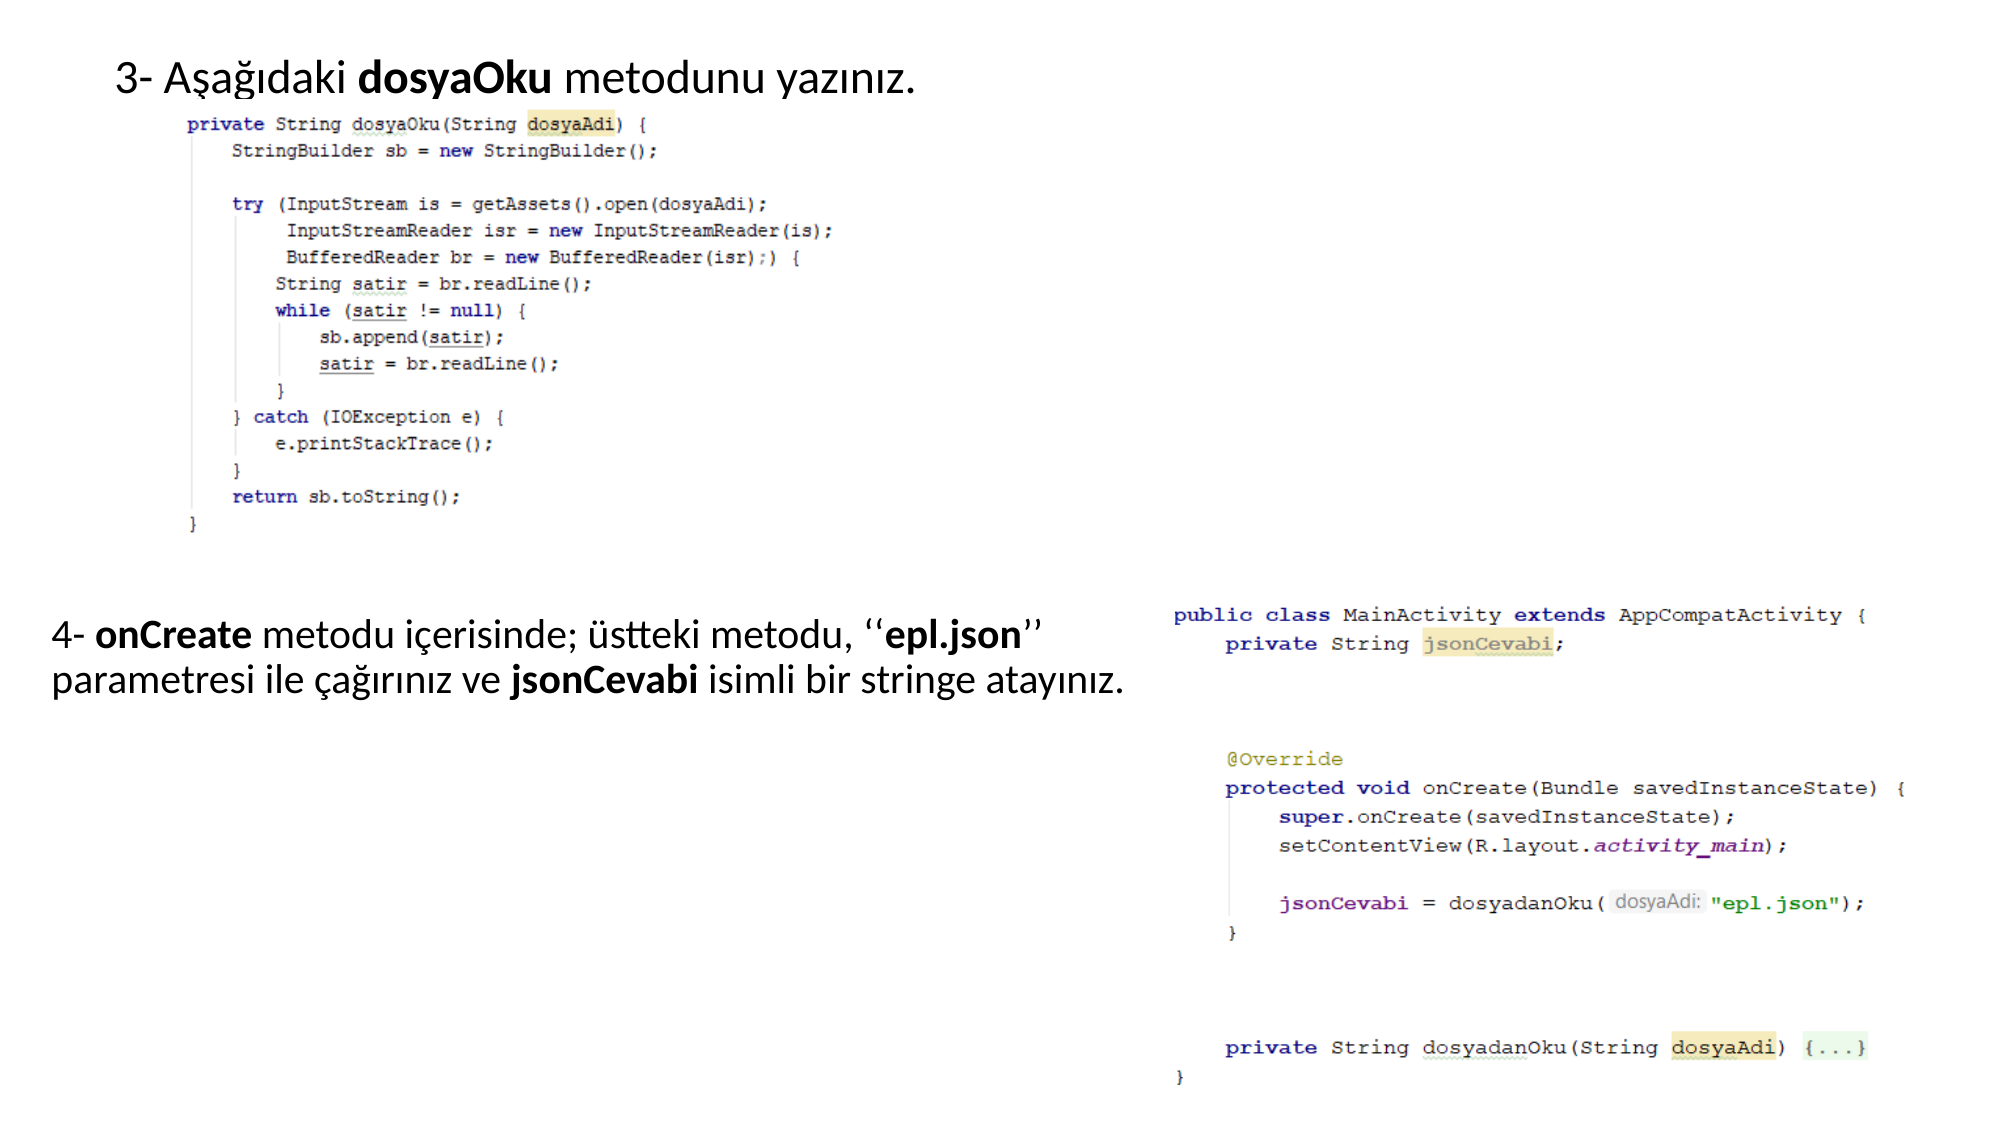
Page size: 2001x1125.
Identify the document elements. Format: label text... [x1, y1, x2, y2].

picture [1175, 604, 1964, 1090]
text_box 4- onCreate metodu içerisinde; üstteki metodu, ‘‘epl.json’’ parametresi ile çağırınız ve jsonCevabi isimli bir stringe atayınız. [36, 604, 1175, 969]
picture [149, 99, 858, 542]
list 3- Aşağıdaki dosyaOku metodunu yazınız. [99, 44, 1825, 112]
